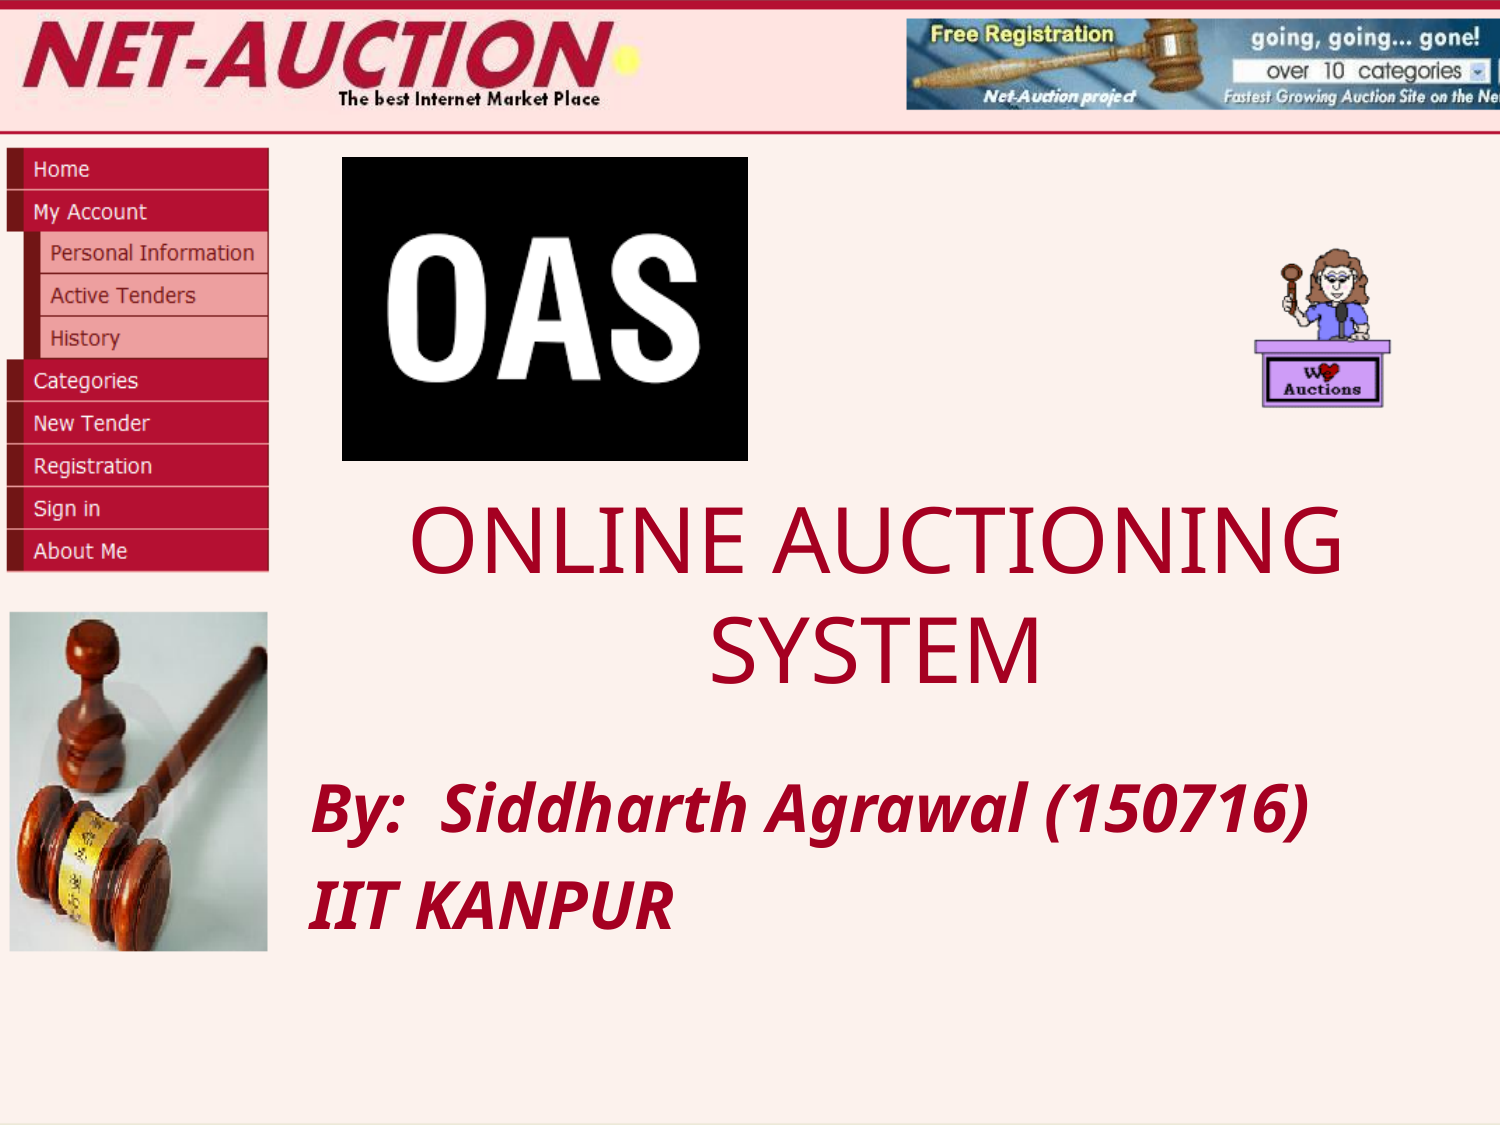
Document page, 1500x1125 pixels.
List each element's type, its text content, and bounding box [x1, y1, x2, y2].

picture [0, 0, 1500, 1125]
title ONLINE AUCTIONING SYSTEM [283, 497, 1472, 686]
list By: Siddharth Agrawal (150716) IIT KANPUR [295, 565, 1483, 1125]
